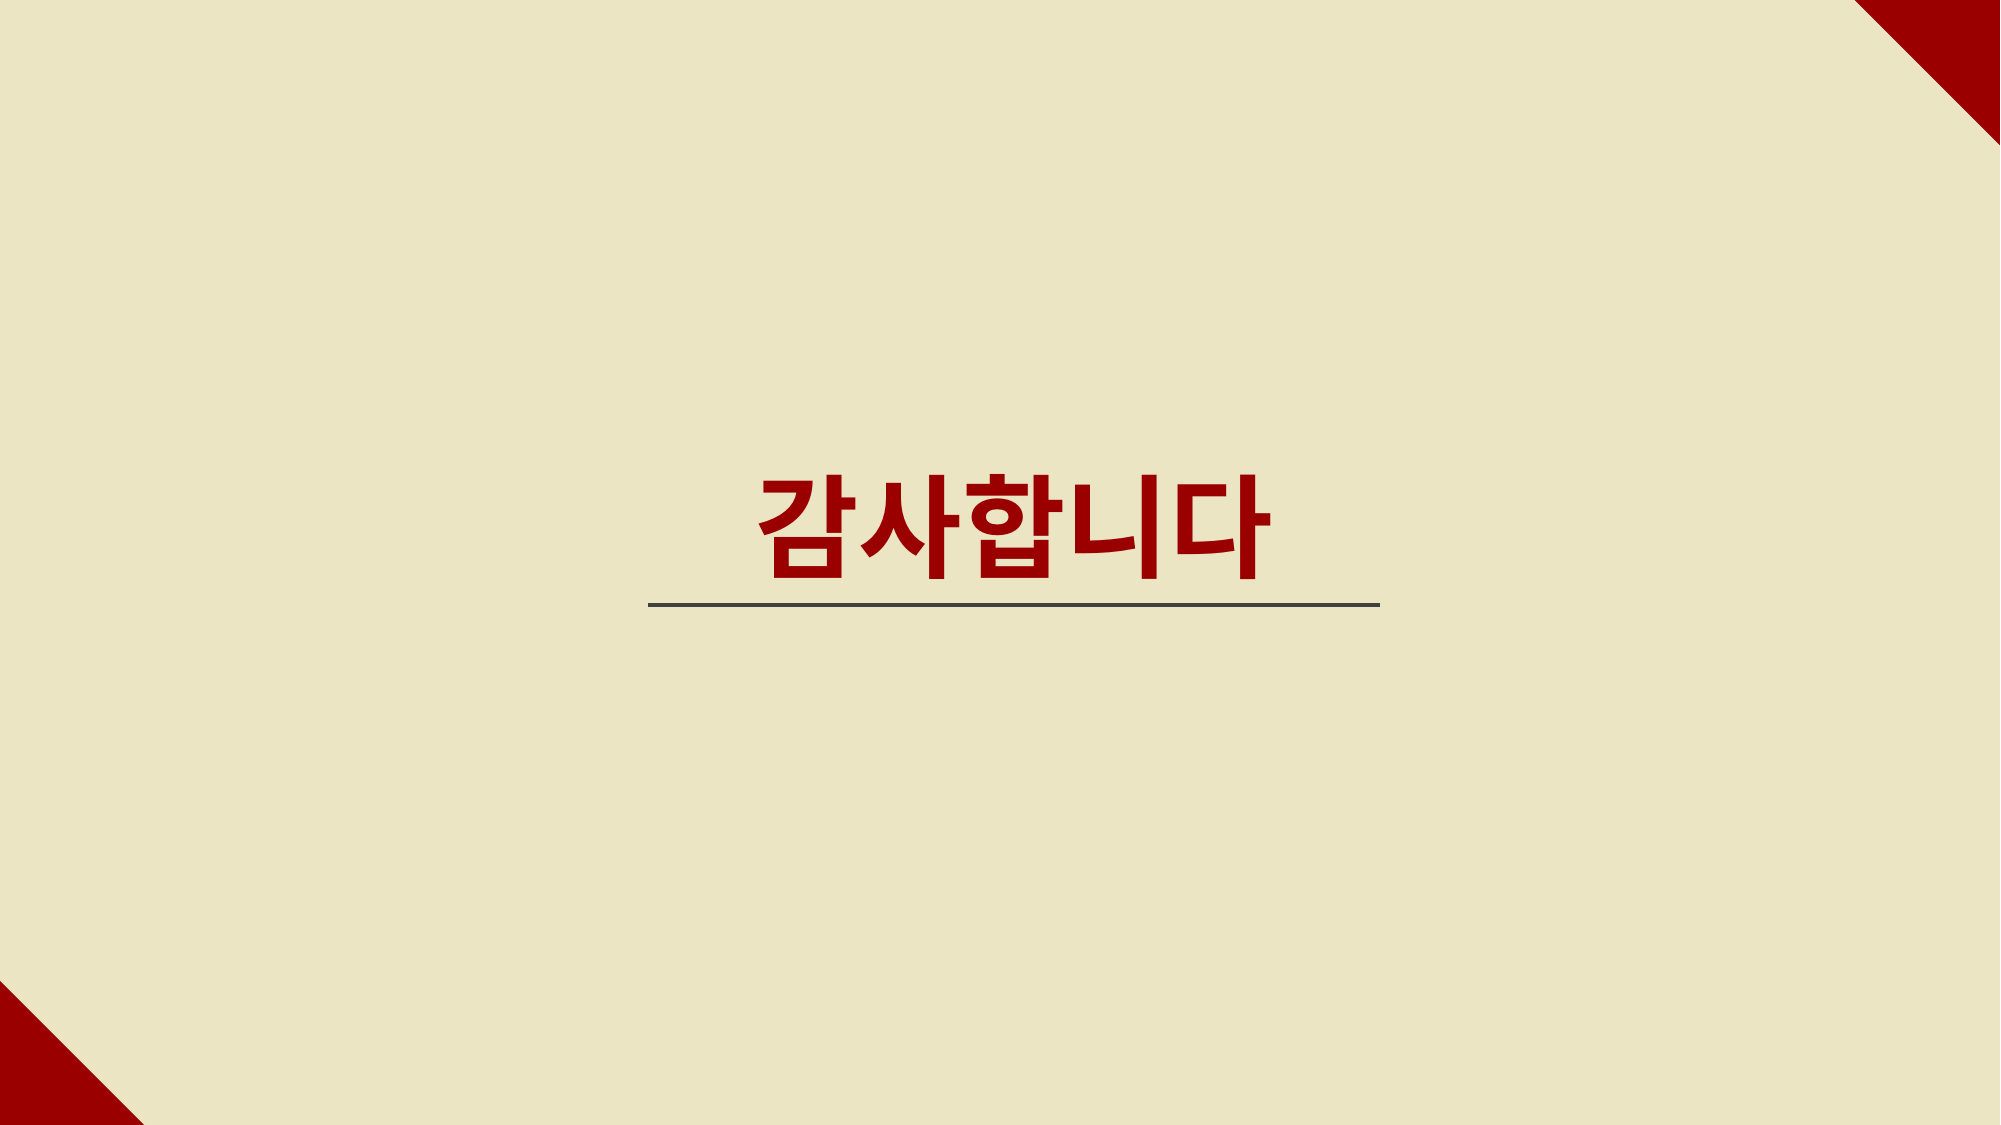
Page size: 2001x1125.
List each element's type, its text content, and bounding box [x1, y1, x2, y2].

text_box 감사합니다 [475, 449, 1554, 600]
text_box [0, 979, 146, 1125]
text_box [1853, 0, 2000, 147]
